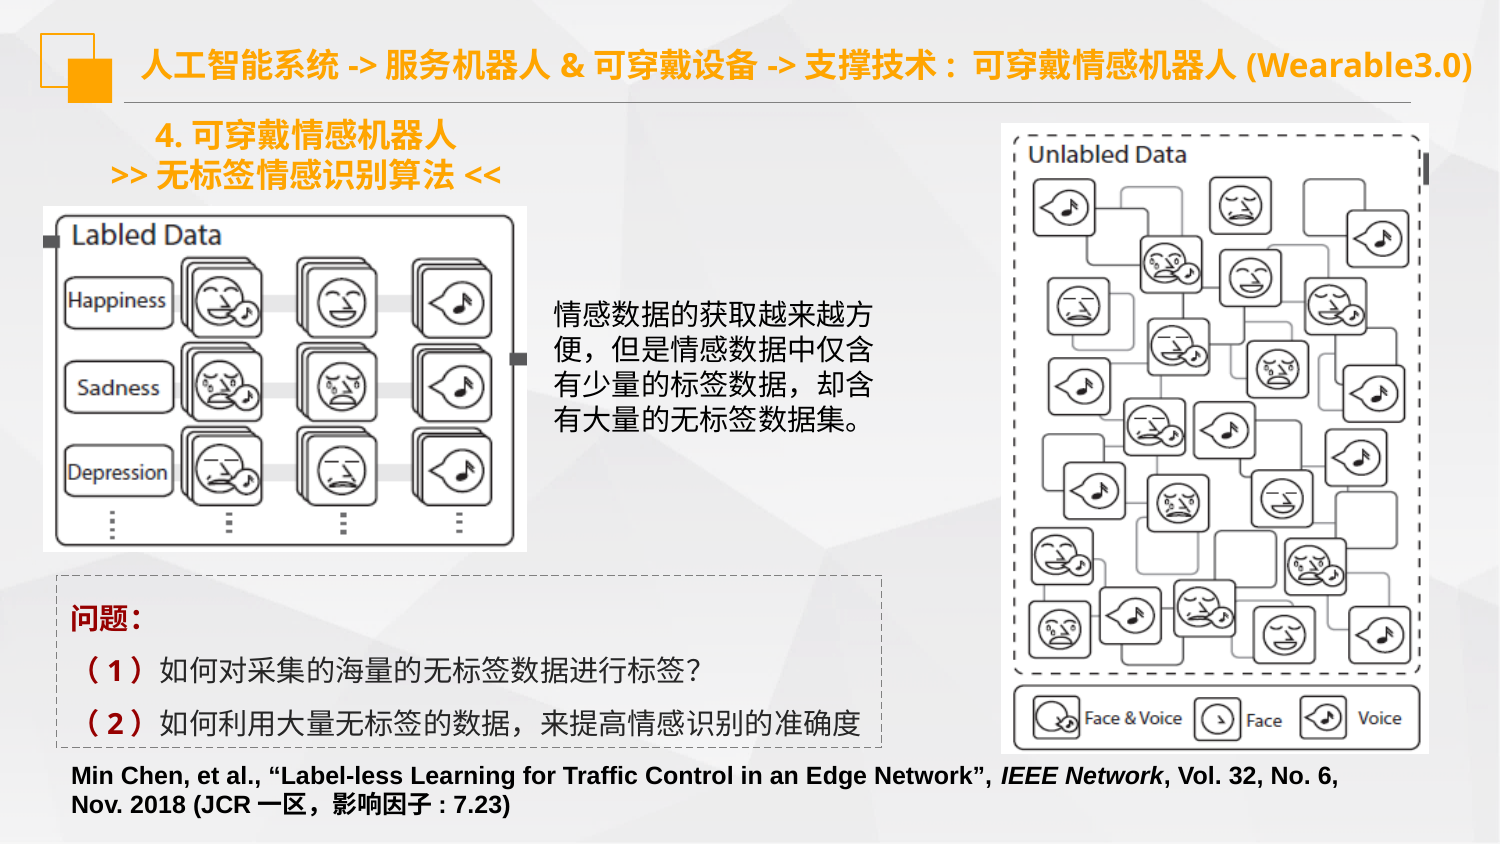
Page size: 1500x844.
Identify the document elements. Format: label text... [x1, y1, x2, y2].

text_box 问题： （1）如何对采集的海量的无标签数据进行标签？ （2）如何利用大量无标签的数据，来提高情感识别的准确度 [56, 575, 882, 748]
text_box 人工智能系统->服务机器人&可穿戴设备->支撑技术: 可穿戴情感机器人(Wearable3.0) [140, 33, 1489, 96]
text_box 情感数据的获取越来越方便，但是情感数据中仅含有少量的标签数据，却含有大量的无标签数据集。 [538, 289, 892, 444]
picture [0, 0, 1500, 844]
text_box Min Chen, et al., “Label-less Learning for Traffic Control in an Edge Network”, IEEE Network, Vol. 32, No. 6, Nov. 2018 (JCR一区，影响因子: 7.23) [56, 751, 1374, 827]
text_box 4.可穿戴情感机器人 >>无标签情感识别算法<< [95, 107, 517, 202]
